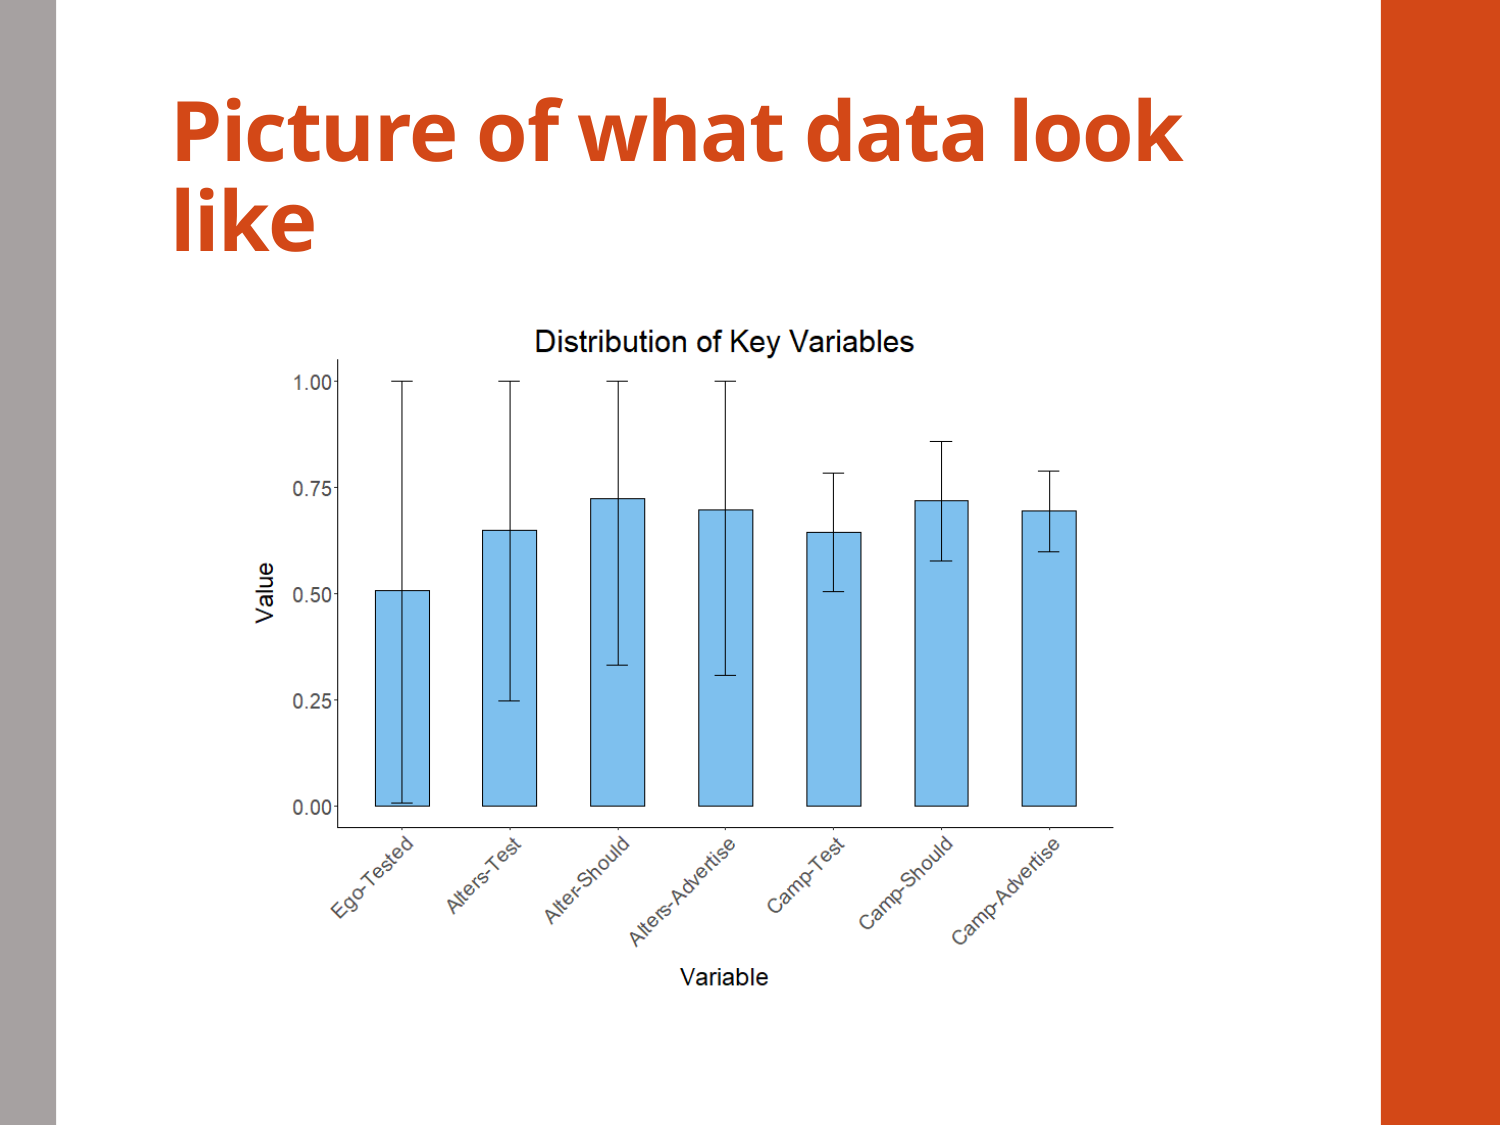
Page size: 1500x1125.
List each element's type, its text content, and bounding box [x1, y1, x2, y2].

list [224, 299, 1143, 1015]
title Picture of what data look like [155, 60, 1348, 278]
